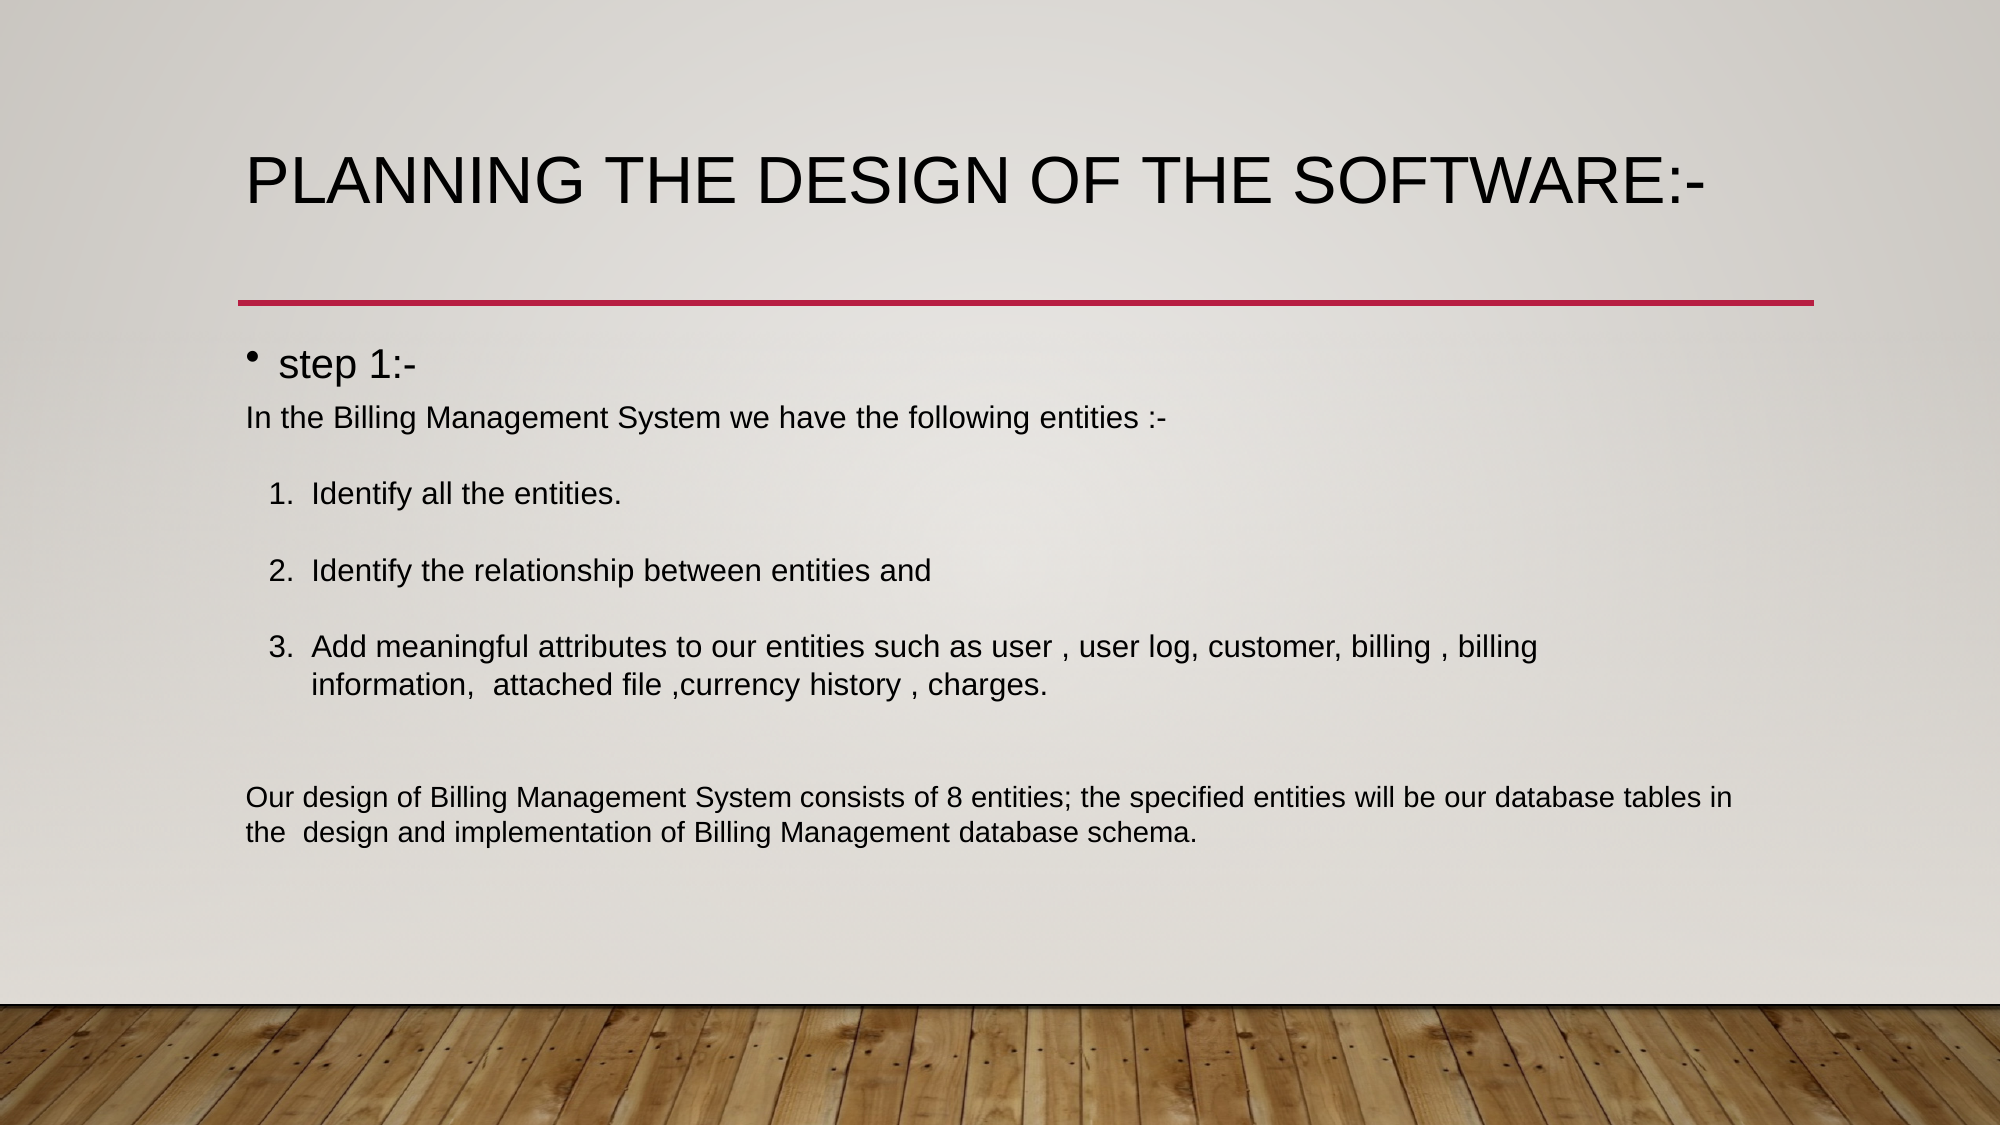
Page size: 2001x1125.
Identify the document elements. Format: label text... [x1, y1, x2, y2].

picture [0, 0, 2000, 1004]
title PLANNING THE DESIGN OF THE SOFTWARE:- [243, 134, 1710, 321]
text_box step 1:- In the Billing Management System we have the following entities :- Identify all the entities. Identify the relationship between entities and Add meaningful attributes to our entities such as user , user log, customer, billing , billing information, attached file ,currency history , charges. Our design of Billing Management System consists of 8 entities; the specified entities will be our database tables in the design and implementation of Billing Management database schema. [243, 321, 1777, 849]
picture [0, 1006, 2000, 1125]
